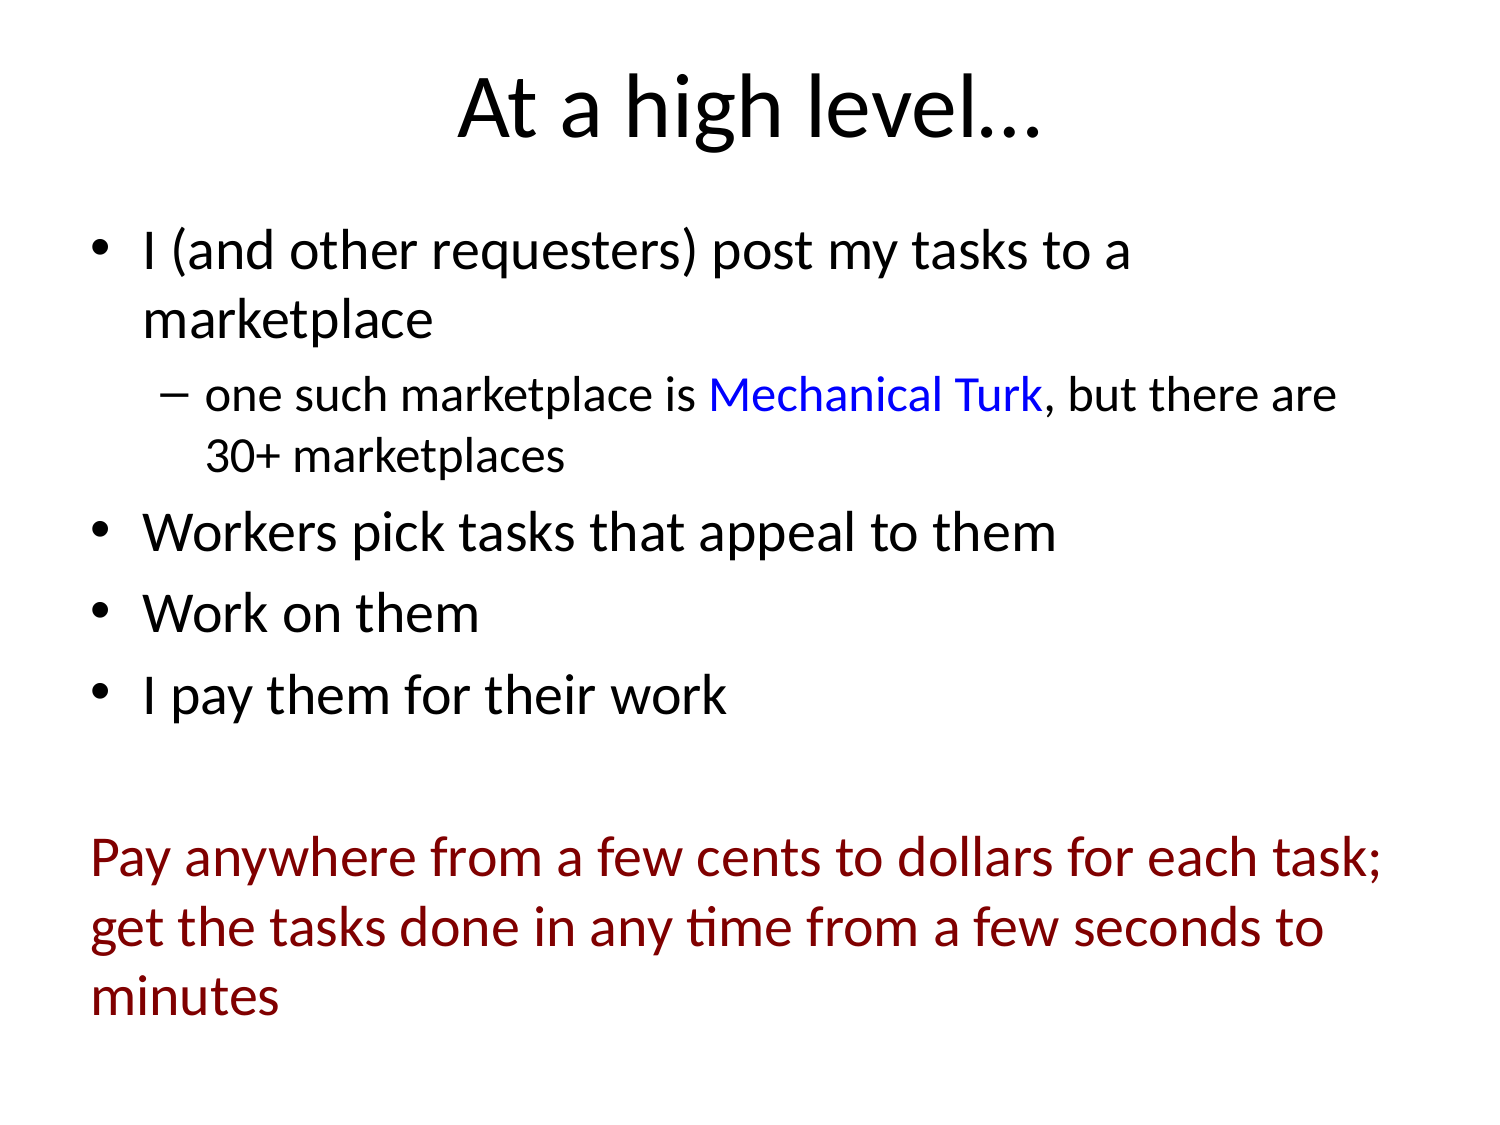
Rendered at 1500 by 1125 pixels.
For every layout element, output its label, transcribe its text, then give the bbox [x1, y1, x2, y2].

list I (and other requesters) post my tasks to a marketplace one such marketplace is Mechanical Turk, but there are 30+ marketplaces Workers pick tasks that appeal to them Work on them I pay them for their work Pay anywhere from a few cents to dollars for each task; get the tasks done in any time from a few seconds to minutes [75, 203, 1425, 1036]
title At a high level… [75, 22, 1425, 180]
